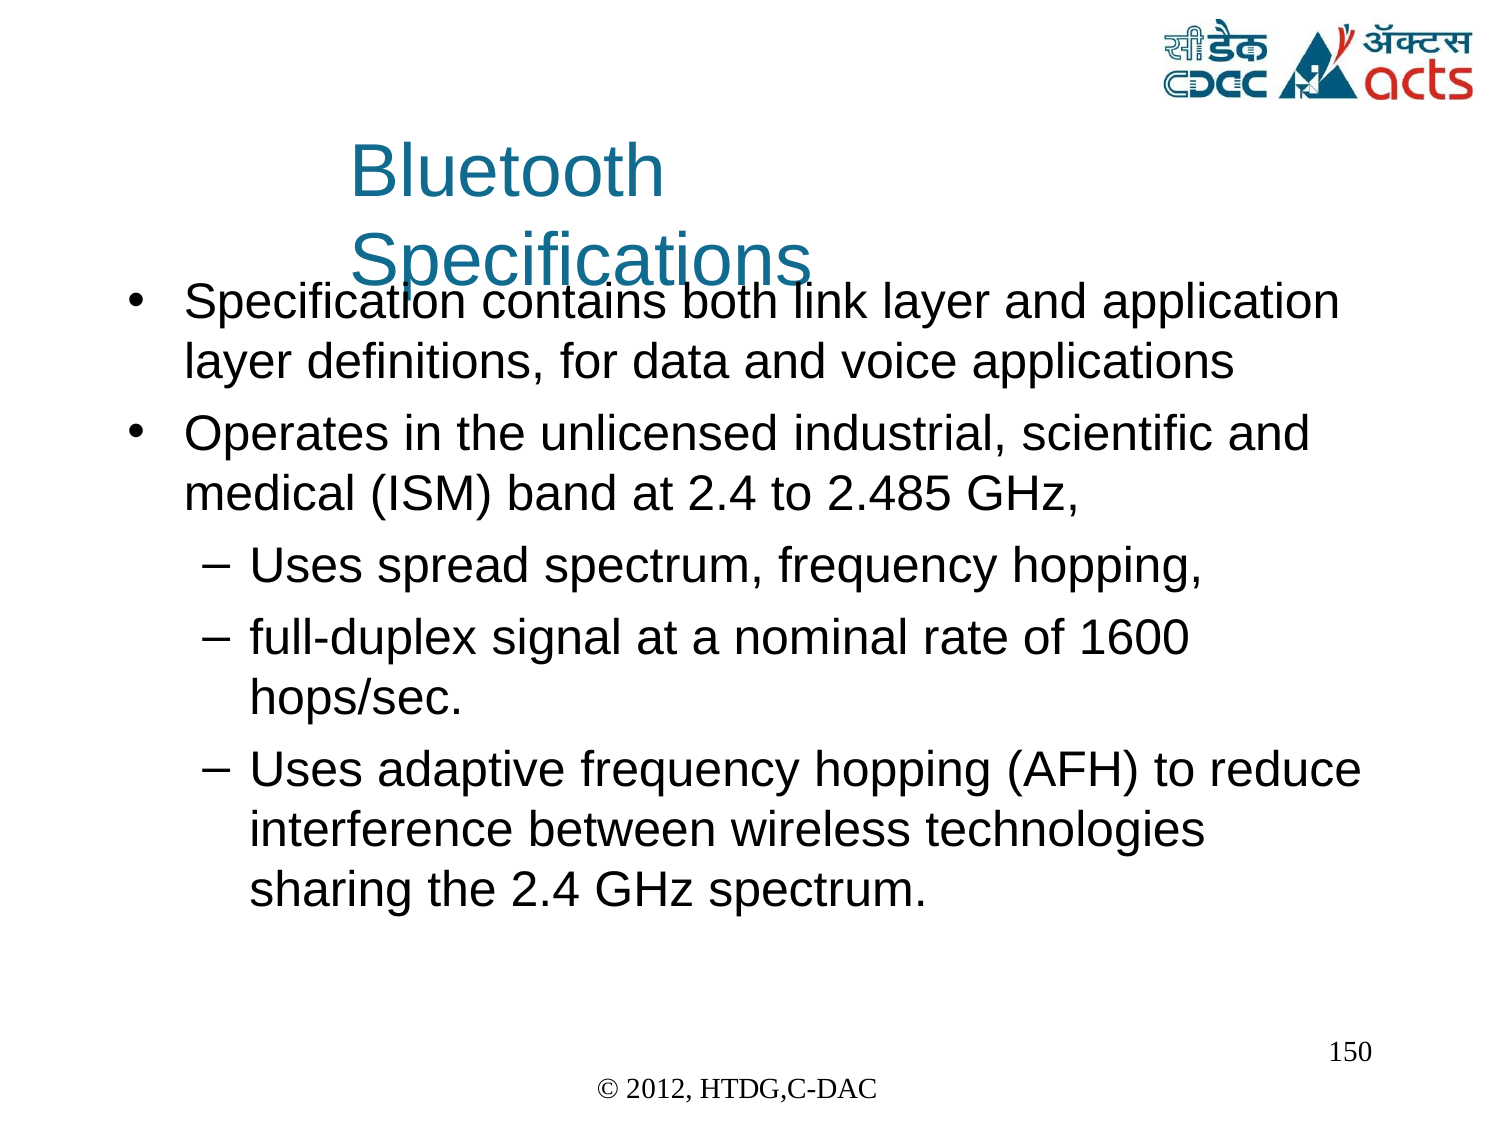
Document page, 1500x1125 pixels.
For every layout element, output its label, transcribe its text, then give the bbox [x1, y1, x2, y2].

text_box Bluetooth Specifications [347, 121, 1152, 211]
picture [1163, 19, 1473, 100]
text_box Specification contains both link layer and application layer definitions, for data and voice applications Operates in the unlicensed industrial, scientific and medical (ISM) band at 2.4 to 2.485 GHz, Uses spread spectrum, frequency hopping, full-duplex signal at a nominal rate of 1600 hops/sec. Uses adaptive frequency hopping (AFH) to reduce interference between wireless technologies sharing the 2.4 GHz spectrum. [125, 268, 1366, 917]
slide_number 150 [1324, 1031, 1377, 1069]
footer © 2012, HTDG,C-DAC [594, 1069, 880, 1107]
